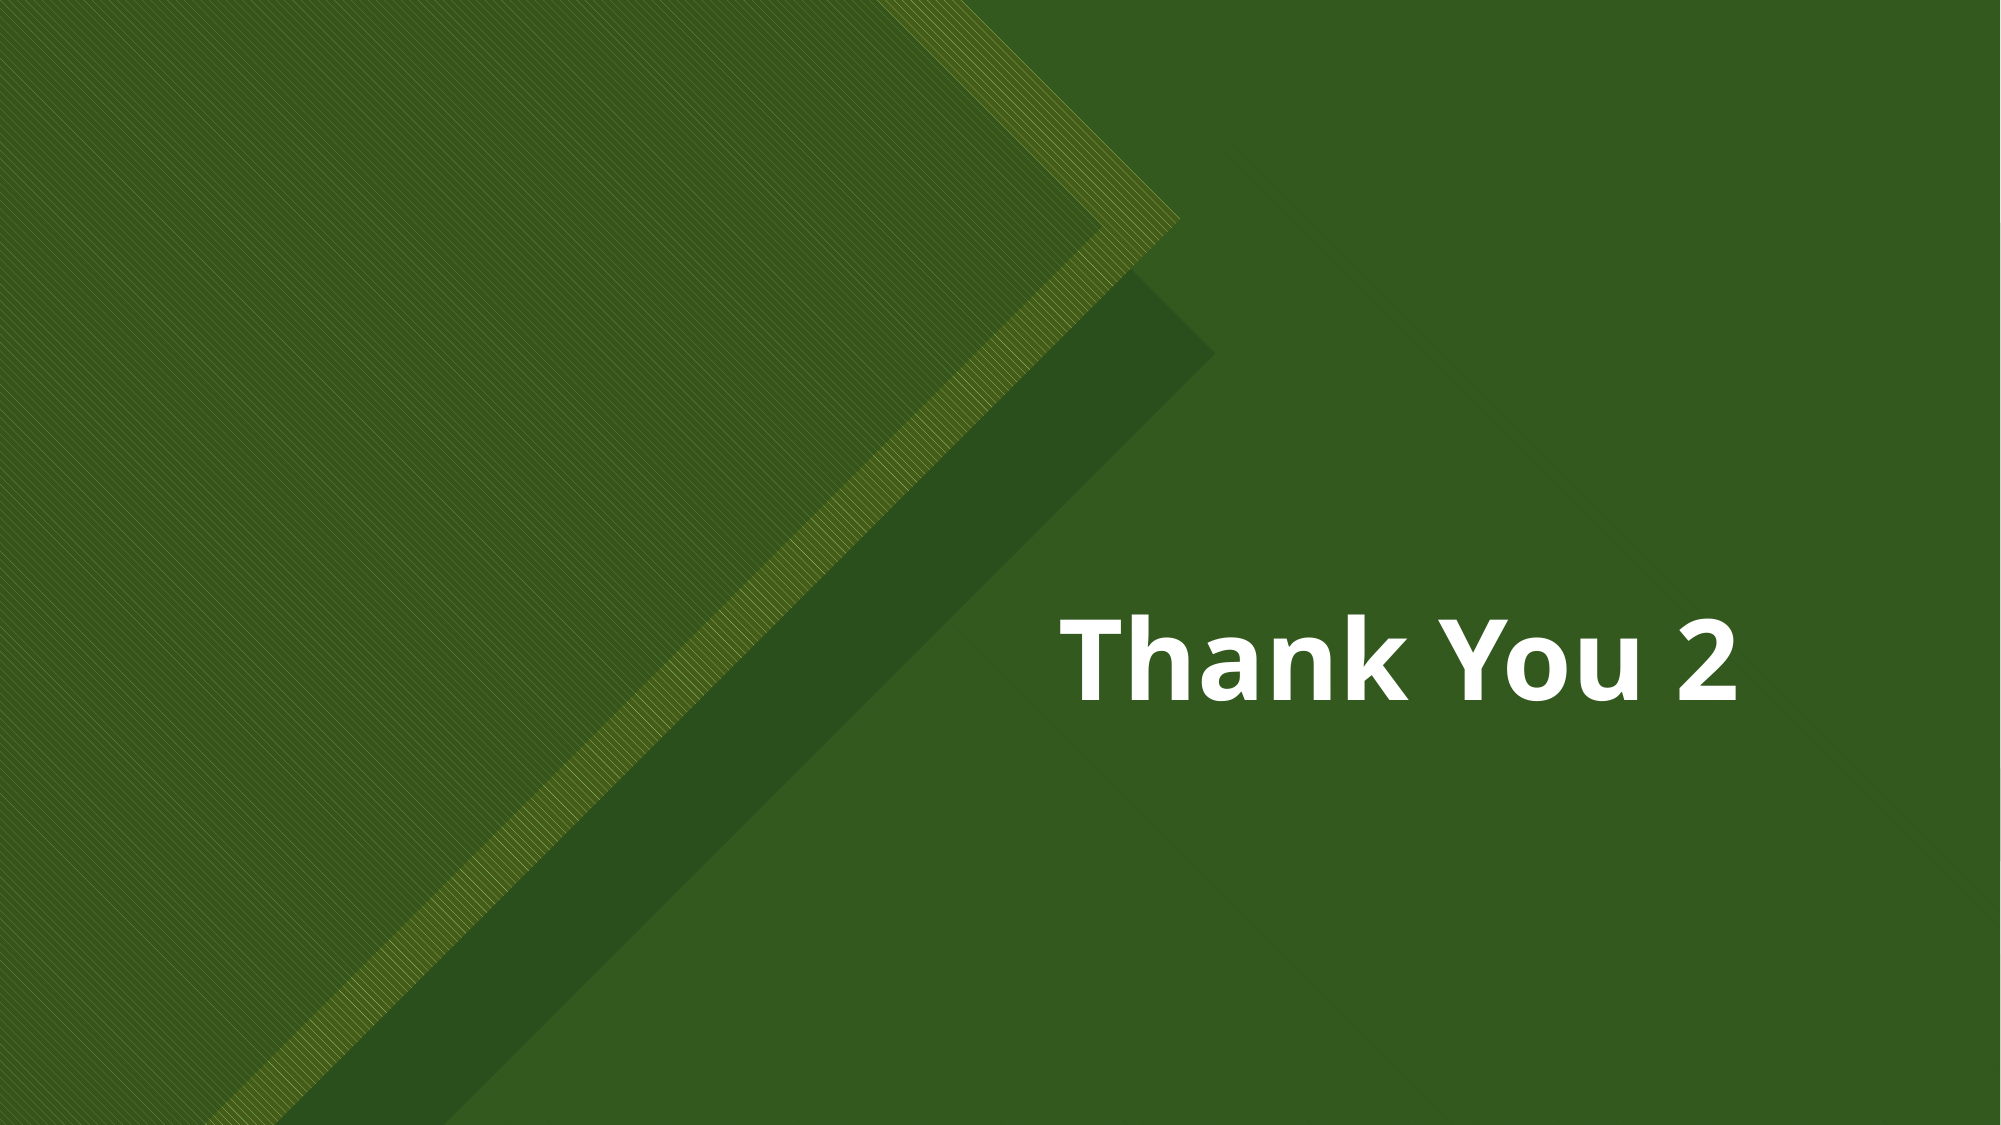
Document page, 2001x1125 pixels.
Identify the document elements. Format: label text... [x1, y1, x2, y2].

title Thank You 2 [1043, 562, 1855, 767]
